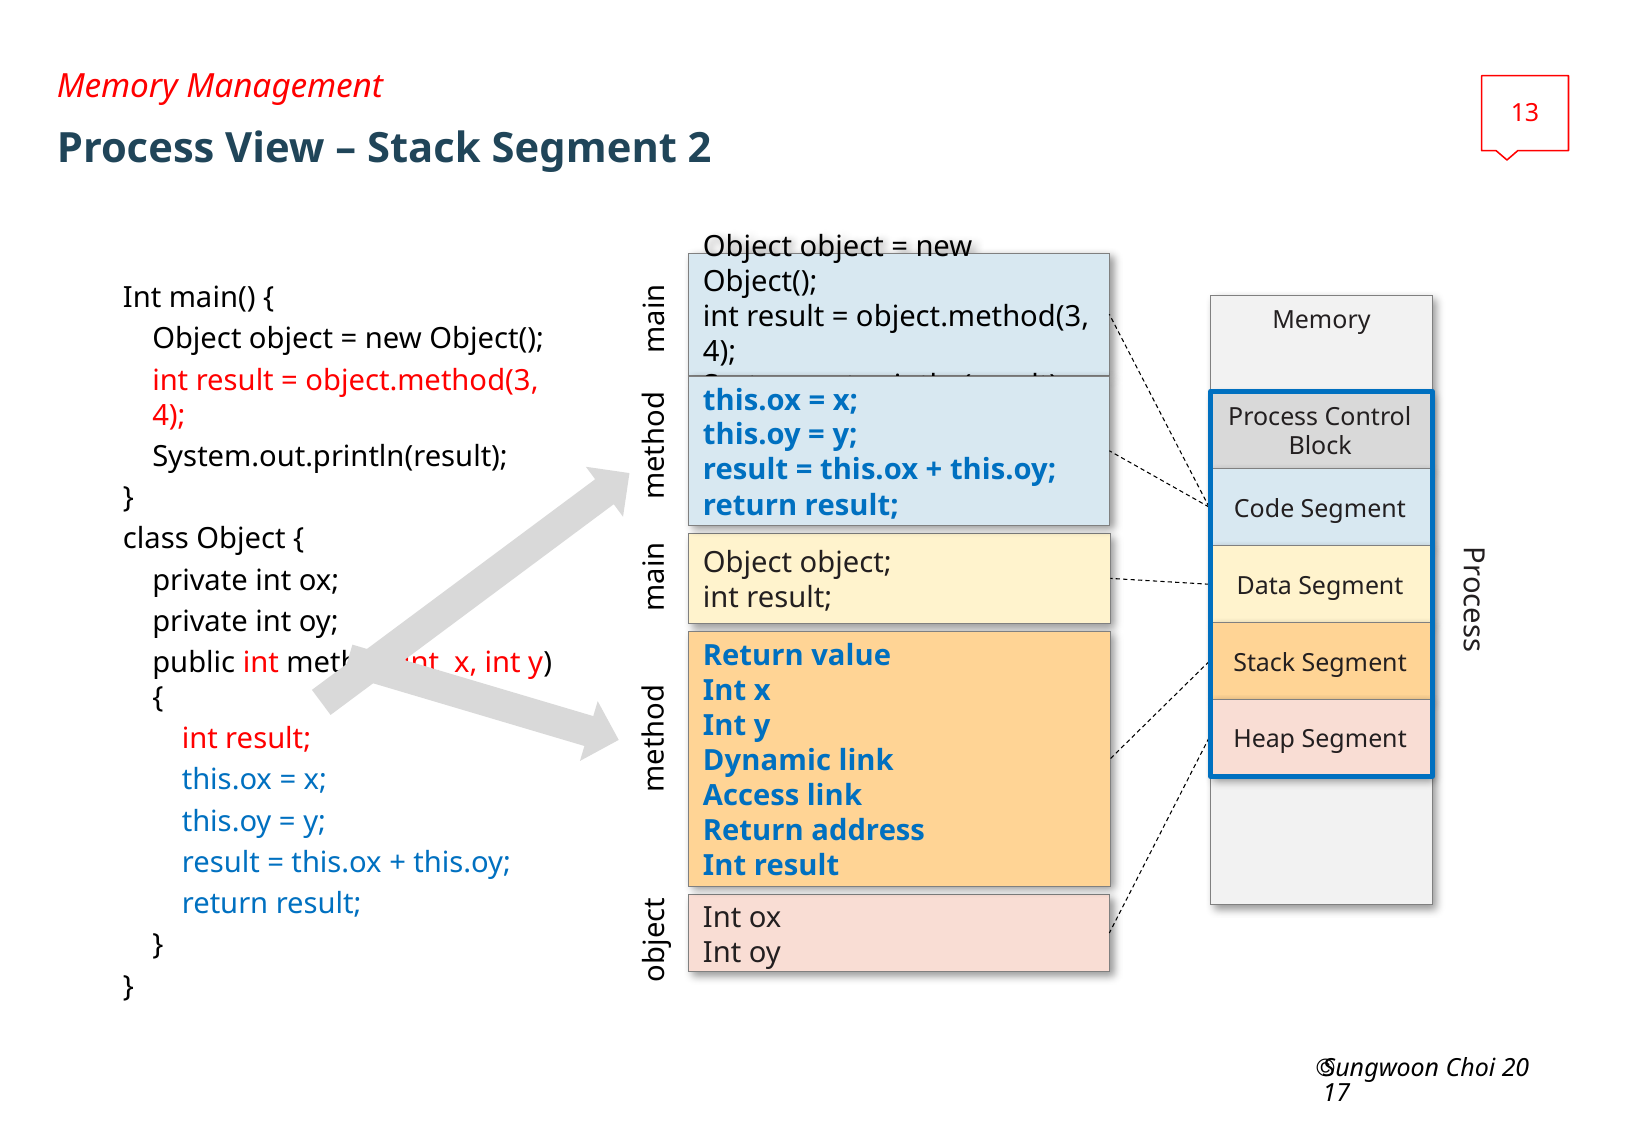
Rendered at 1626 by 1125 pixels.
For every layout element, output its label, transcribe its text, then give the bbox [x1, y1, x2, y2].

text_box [1110, 661, 1210, 737]
list Int main() { Object object = new Object(); int result = object.method(3, 4); System.out.println(result); } class Object { private int ox; private int oy; public int method(int x, int y) { int result; this.ox = x; this.oy = y; result = this.ox + this.oy; return result; } } [111, 272, 566, 955]
text_box method [626, 669, 677, 808]
text_box [311, 664, 373, 715]
footer Sungwoon Choi 2017 [1305, 1052, 1569, 1086]
slide_number 13 [1480, 74, 1570, 161]
text_box object [627, 882, 678, 997]
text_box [1109, 737, 1210, 933]
text_box Return value Int x Int y Dynamic link Access link Return address Int result [688, 631, 1111, 887]
text_box main [627, 269, 678, 369]
list Memory Management [45, 60, 1450, 108]
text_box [1109, 314, 1210, 450]
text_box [1209, 391, 1432, 777]
text_box [368, 466, 630, 660]
text_box Object object; int result; [688, 533, 1111, 624]
title Process View – Stack Segment 2 [45, 108, 1450, 191]
text_box this.ox = x; this.oy = y; result = this.ox + this.oy; return result; [688, 376, 1110, 526]
text_box Process [1450, 531, 1501, 667]
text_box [1109, 450, 1210, 507]
text_box main [627, 527, 677, 627]
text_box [1110, 578, 1210, 585]
text_box [343, 644, 619, 761]
text_box Object object = new Object(); int result = object.method(3, 4); System.out.println (result); [688, 253, 1110, 376]
text_box method [627, 376, 677, 515]
text_box Int ox Int oy [688, 894, 1110, 972]
text_box Memory [1210, 295, 1433, 391]
text_box Memory [1210, 784, 1433, 905]
